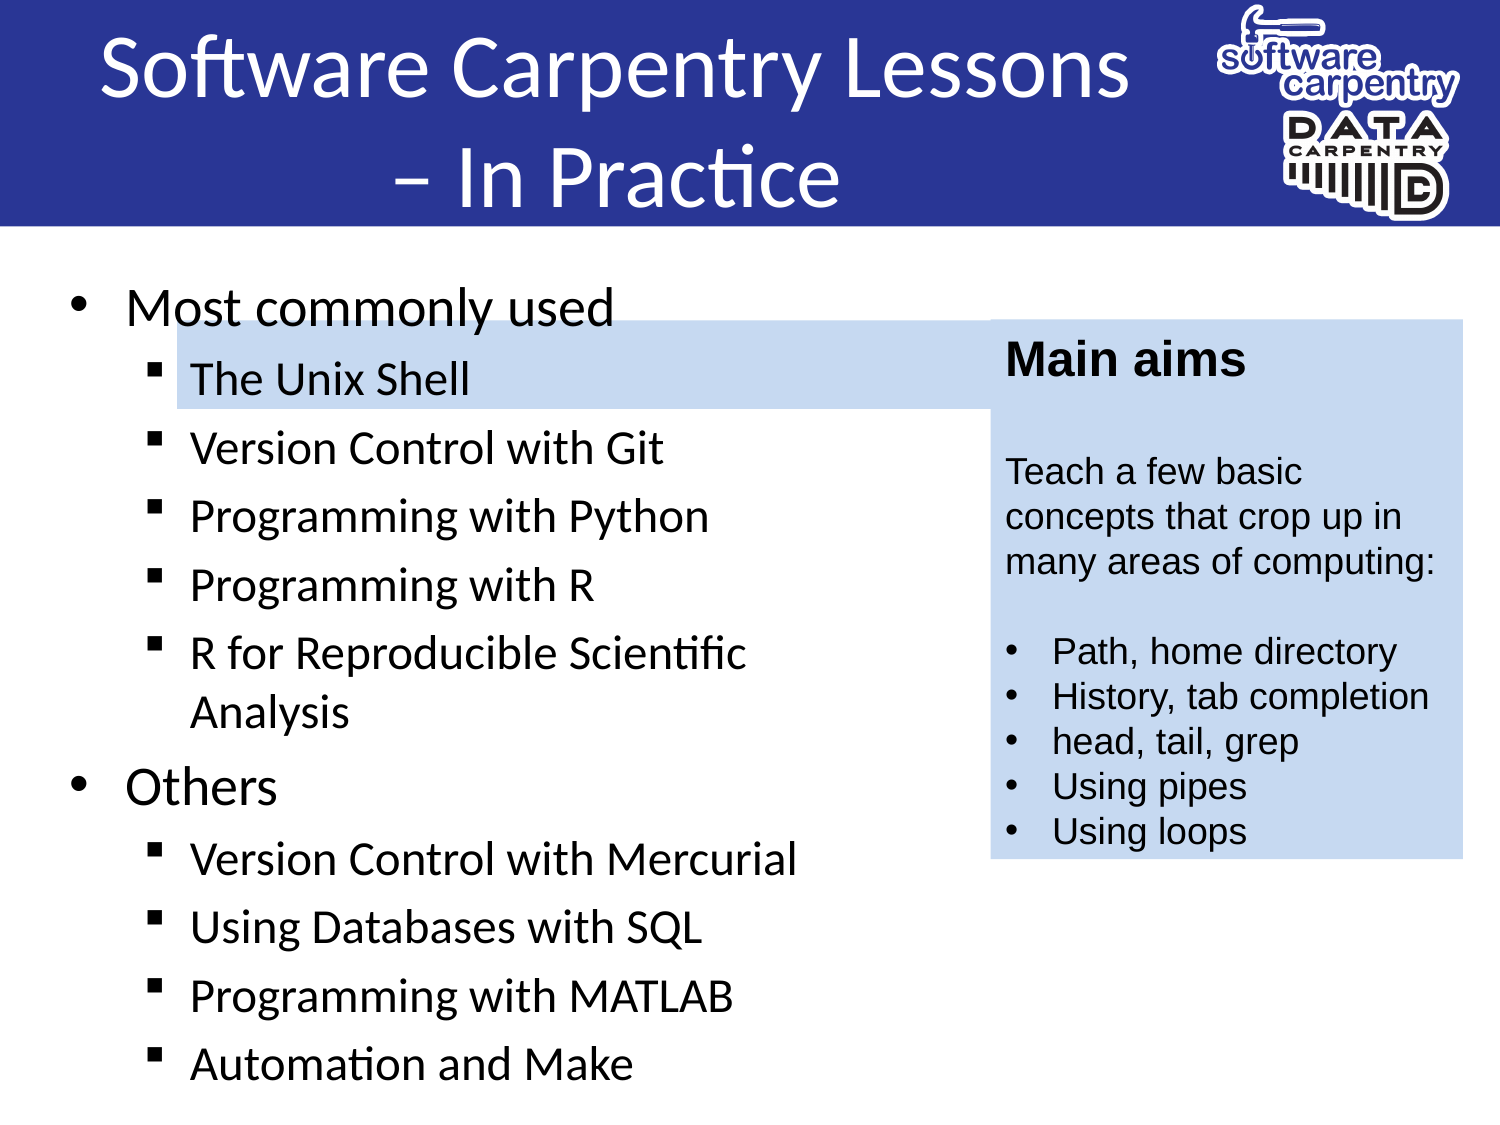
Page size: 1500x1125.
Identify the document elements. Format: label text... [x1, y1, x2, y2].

title Software Carpentry Lessons – In Practice [51, 21, 1182, 210]
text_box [176, 319, 1464, 850]
list Most commonly used The Unix Shell Version Control with Git Programming with Python Programming with R R for Reproducible Scientific Analysis Others Version Control with Mercurial Using Databases with SQL Programming with MATLAB Automation and Make [54, 262, 869, 1100]
picture [1216, 3, 1461, 224]
